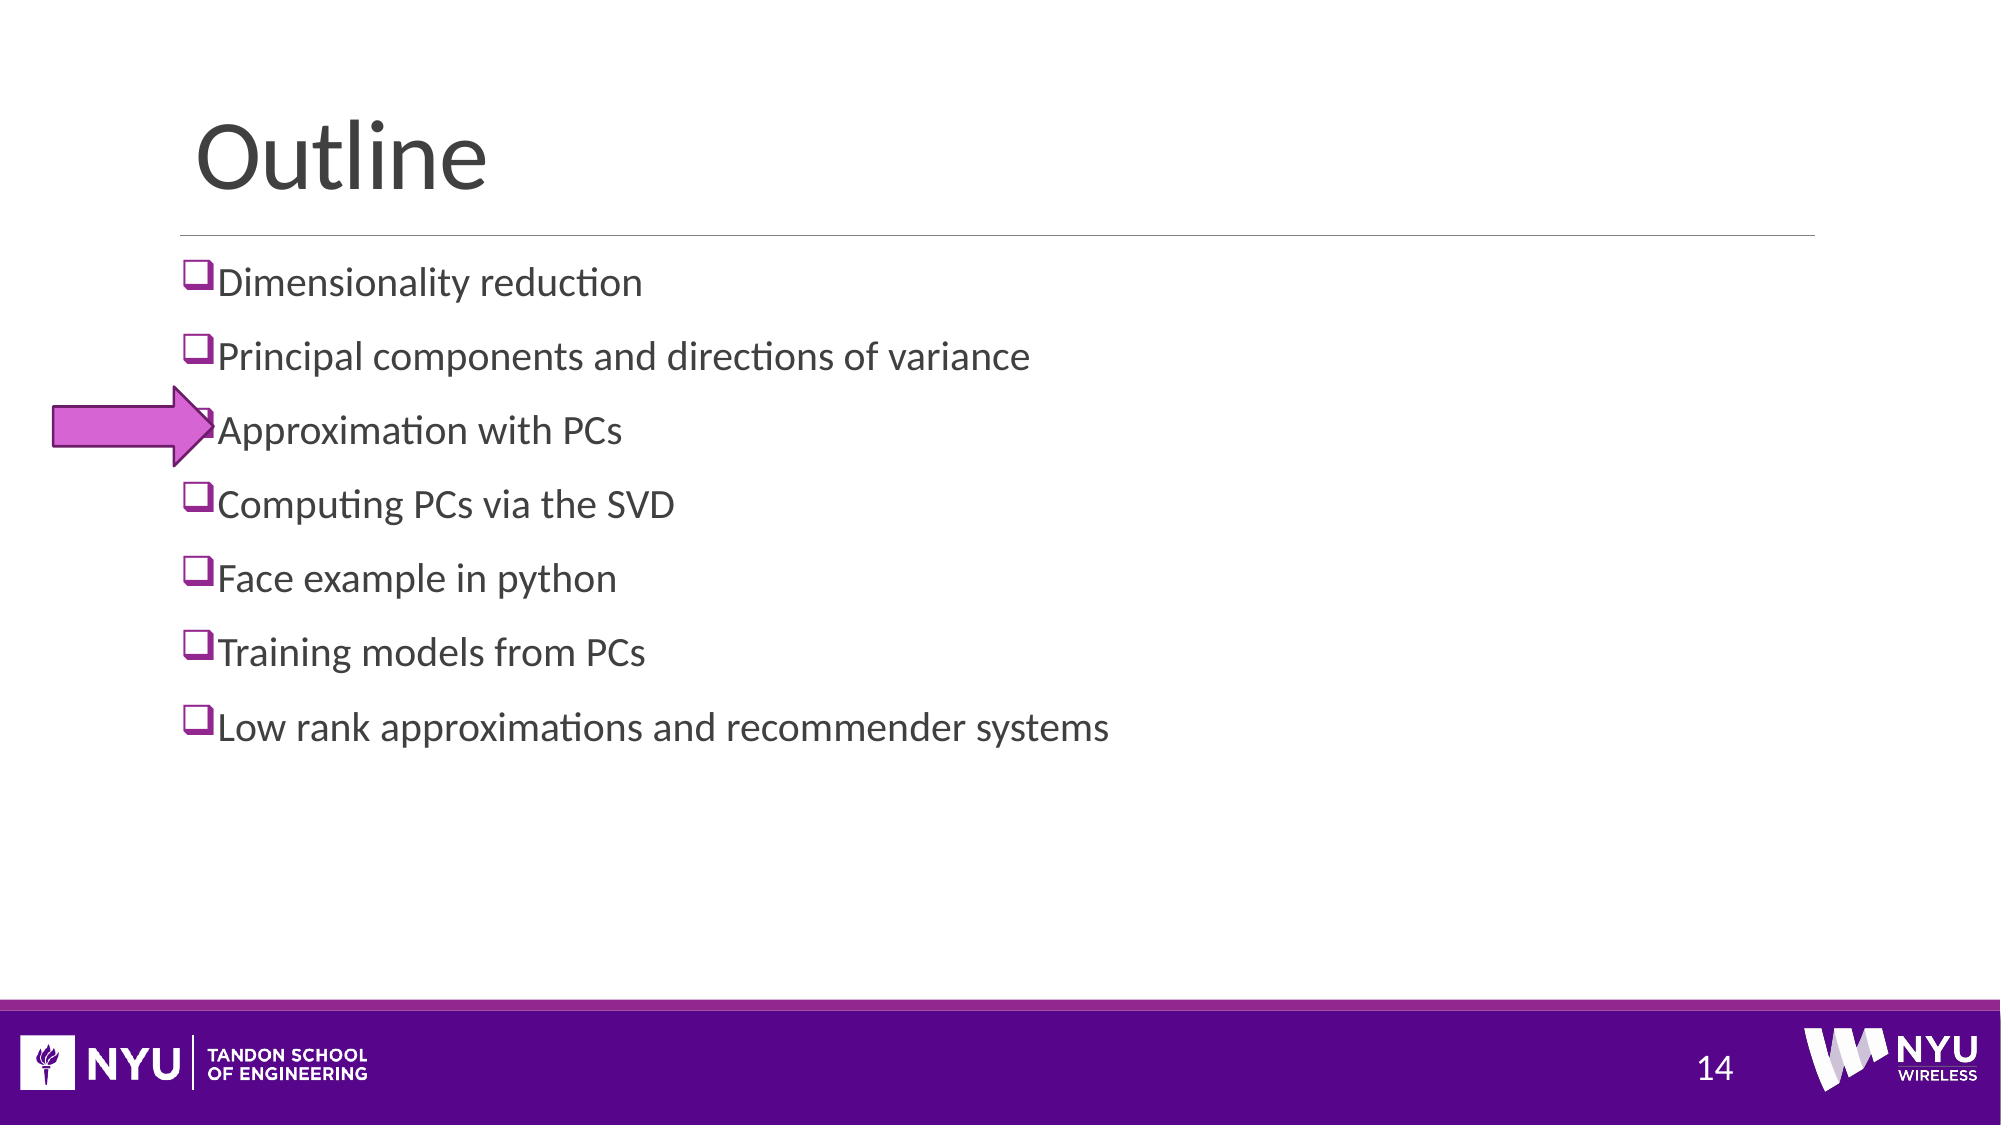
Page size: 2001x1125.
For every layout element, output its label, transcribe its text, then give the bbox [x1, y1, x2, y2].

list Dimensionality reduction Principal components and directions of variance Approximation with PCs Computing PCs via the SVD Face example in python Training models from PCs Low rank approximations and recommender systems [180, 252, 1830, 963]
text_box [51, 385, 215, 468]
title Outline [180, 47, 1830, 218]
slide_number 14 [1533, 1035, 1749, 1096]
